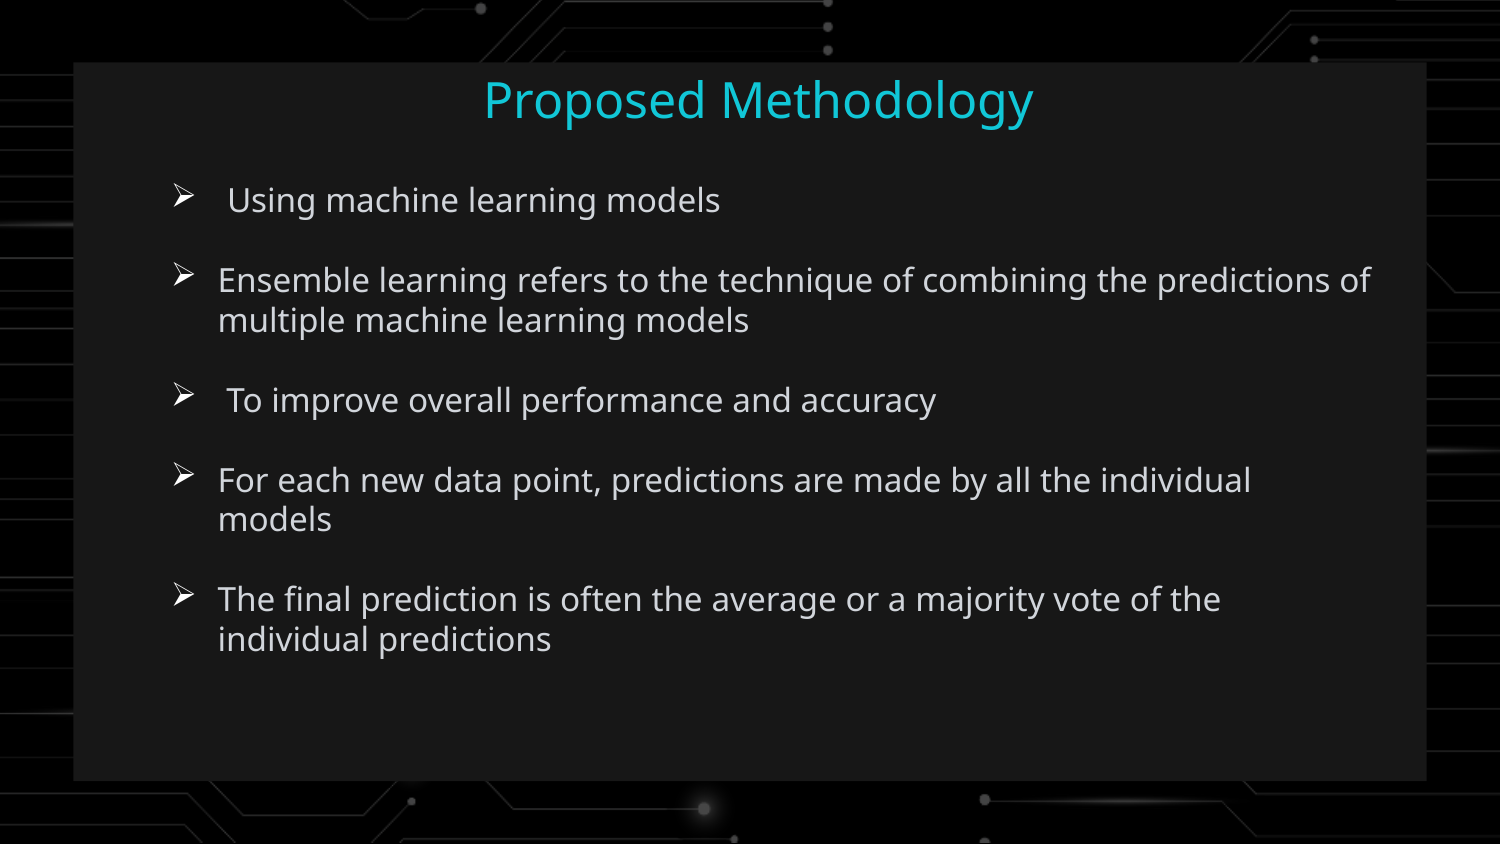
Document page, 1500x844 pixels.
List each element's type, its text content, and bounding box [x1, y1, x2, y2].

picture [0, 0, 1500, 843]
text_box Proposed Methodology [126, 53, 1391, 147]
text_box Using machine learning models Ensemble learning refers to the technique of combining the predictions of multiple machine learning models To improve overall performance and accuracy For each new data point, predictions are made by all the individual models The final prediction is often the average or a majority vote of the individual predictions [156, 171, 1391, 706]
